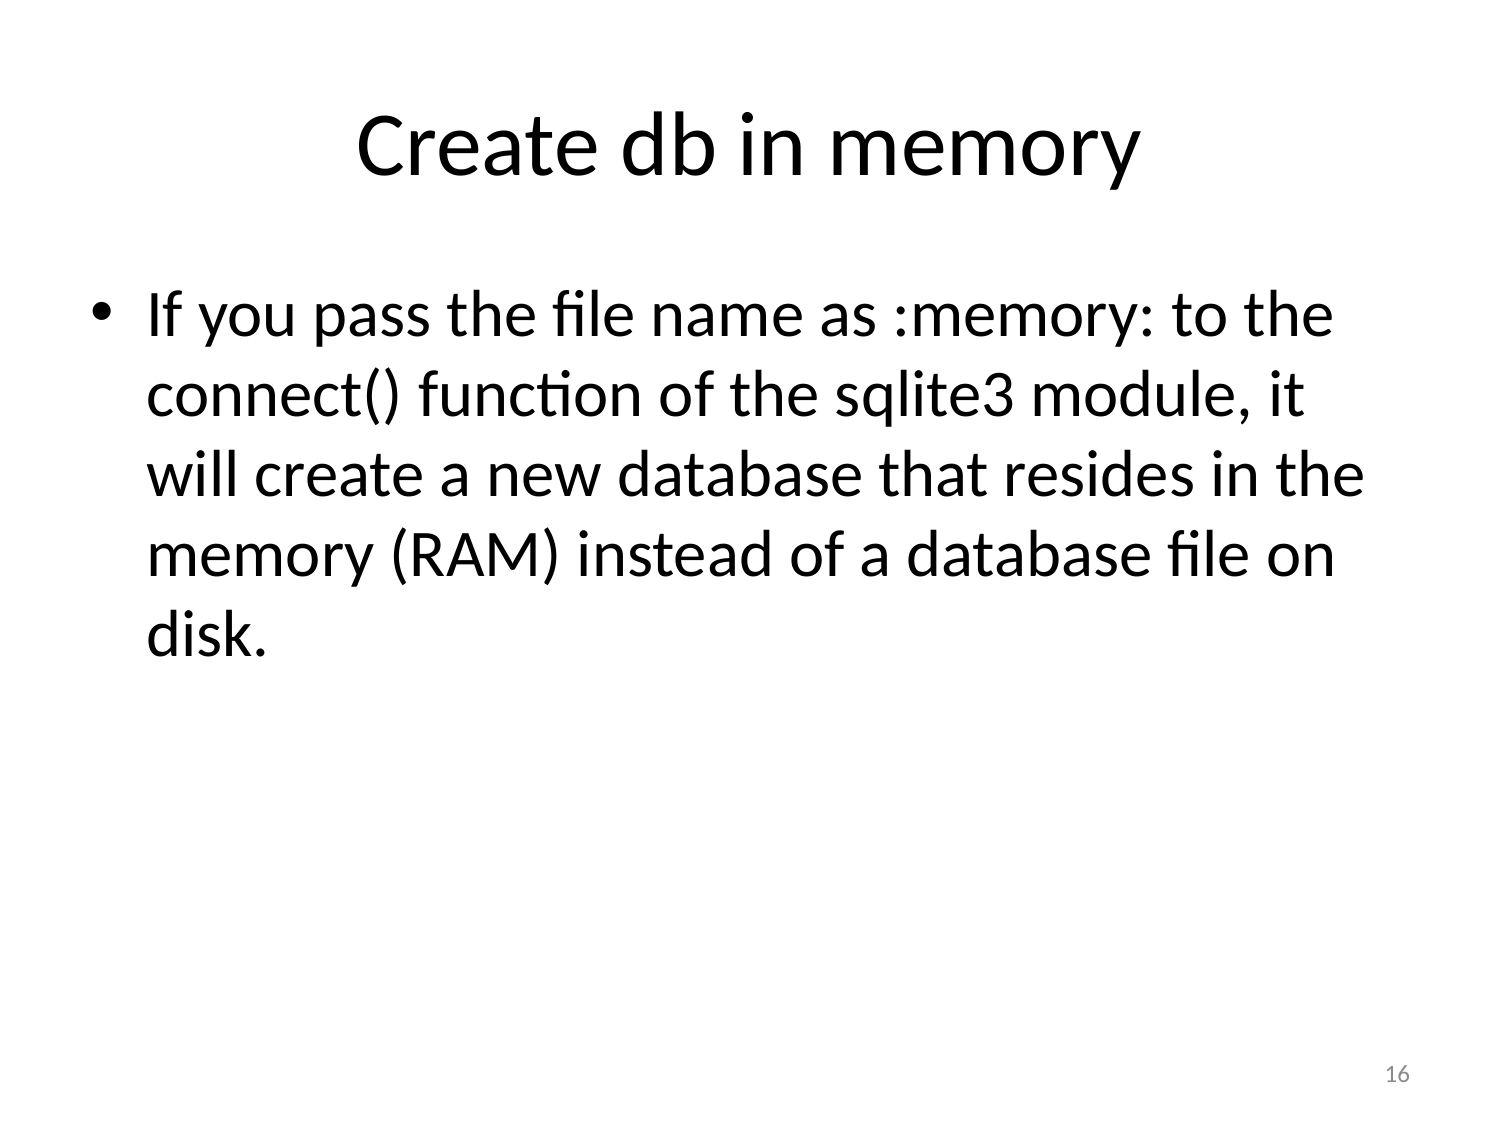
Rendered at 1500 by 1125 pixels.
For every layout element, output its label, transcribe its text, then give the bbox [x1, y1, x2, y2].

slide_number 16 [1074, 1042, 1425, 1103]
title Create db in memory [75, 45, 1425, 233]
list If you pass the file name as :memory: to the connect() function of the sqlite3 module, it will create a new database that resides in the memory (RAM) instead of a database file on disk. [75, 262, 1425, 1005]
